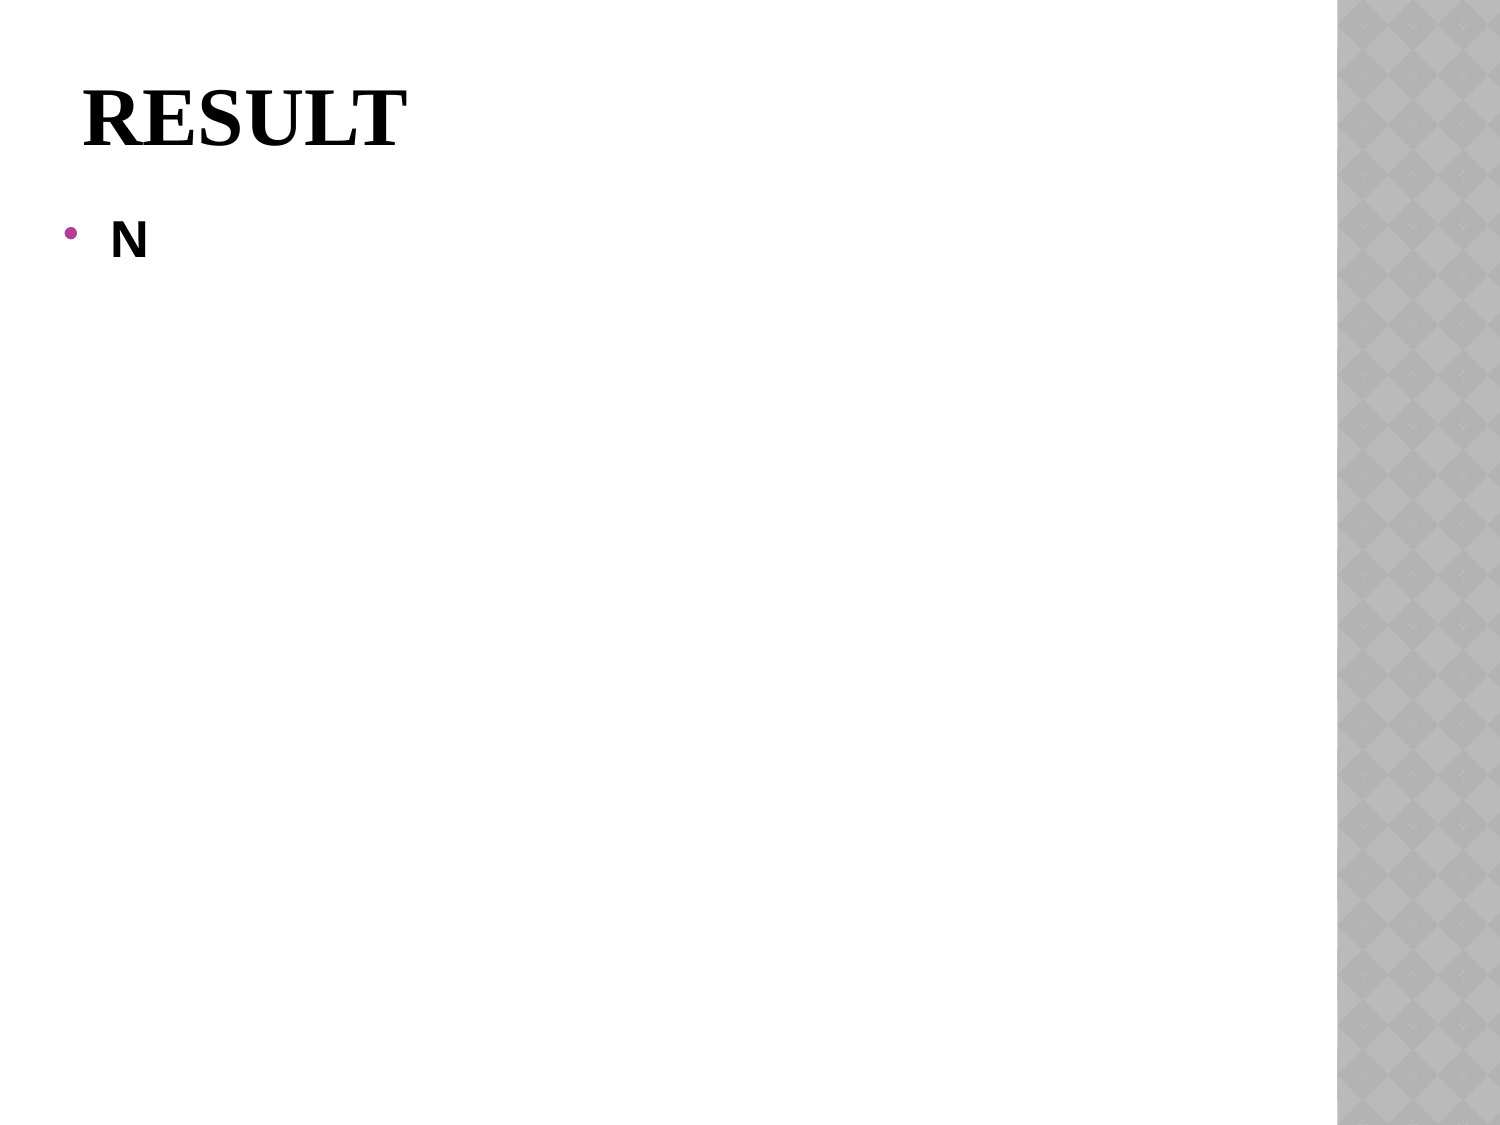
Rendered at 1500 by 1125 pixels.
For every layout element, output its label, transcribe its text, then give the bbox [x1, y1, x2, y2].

list N [50, 200, 1325, 995]
title Result [75, 37, 1475, 162]
